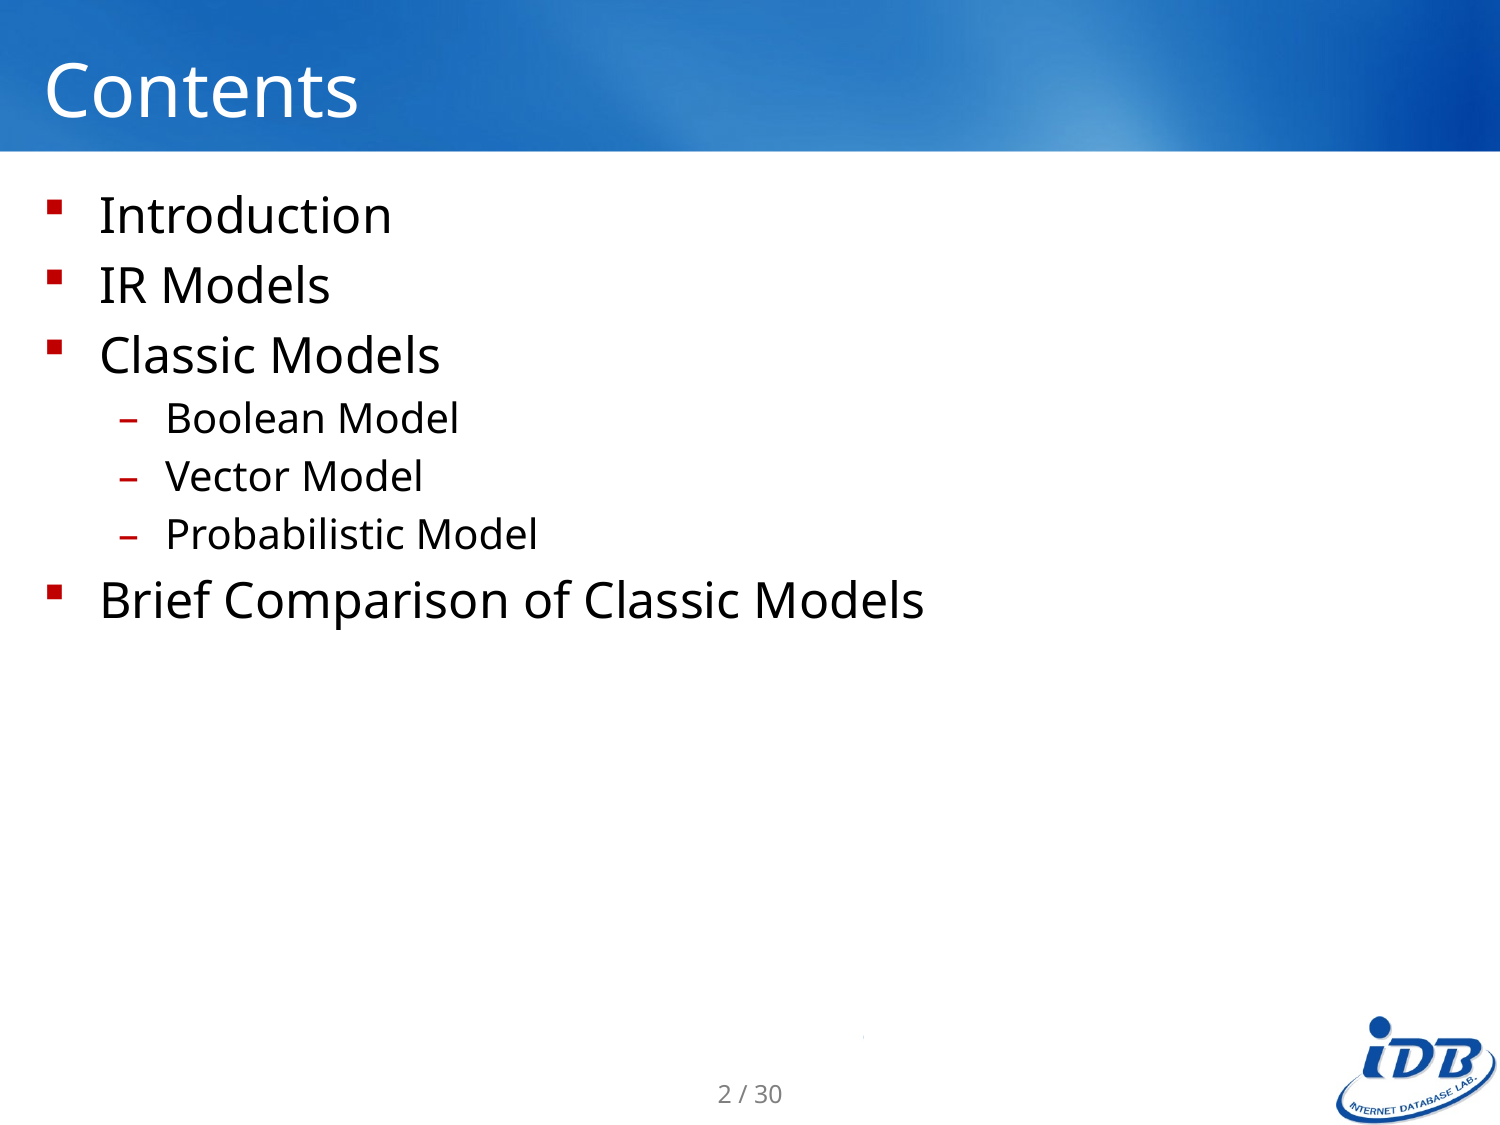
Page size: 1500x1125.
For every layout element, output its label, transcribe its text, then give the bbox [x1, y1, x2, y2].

list Introduction IR Models Classic Models Boolean Model Vector Model Probabilistic Model Brief Comparison of Classic Models [28, 175, 1472, 1067]
picture [0, 0, 1500, 1125]
slide_number 2 / 30 [688, 1078, 812, 1114]
title Contents [28, 23, 1472, 153]
